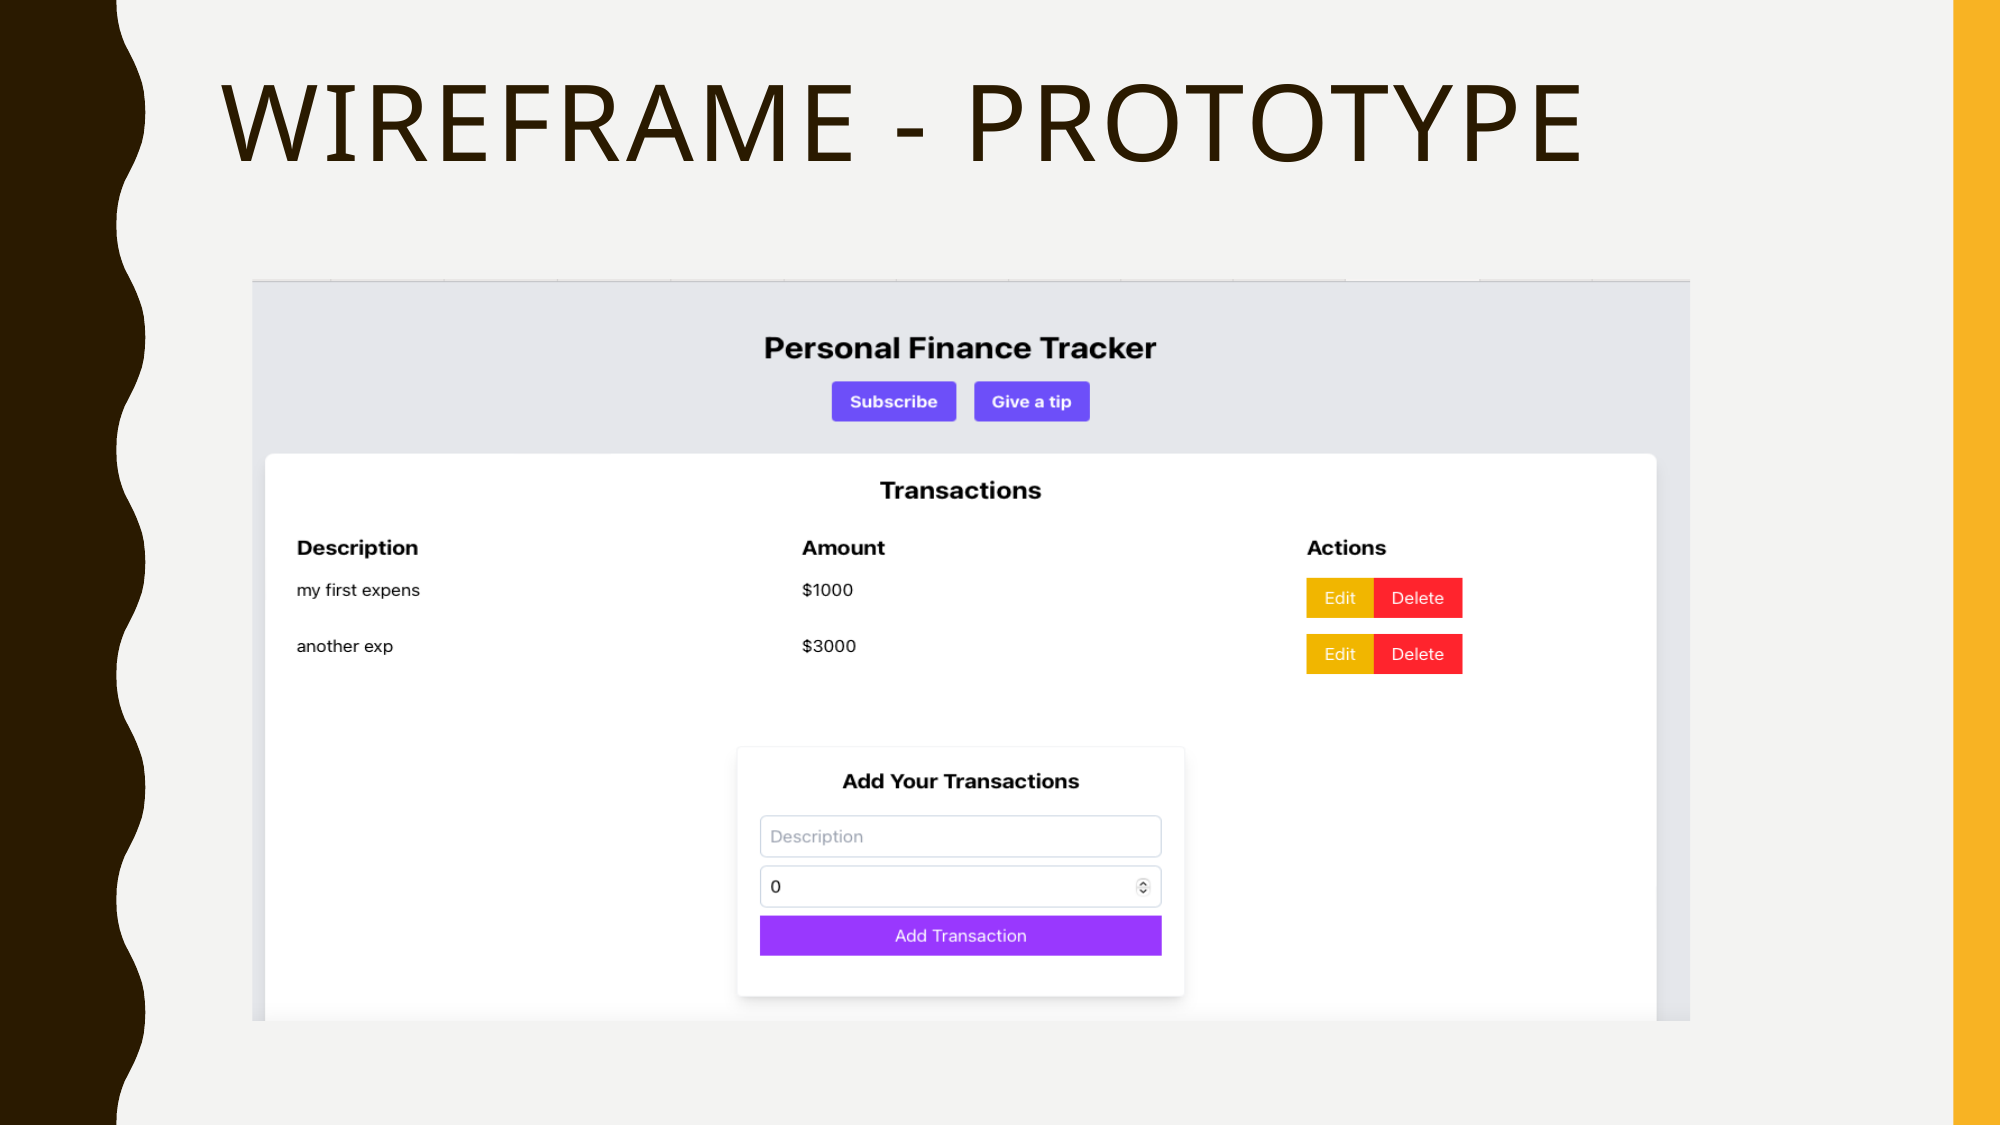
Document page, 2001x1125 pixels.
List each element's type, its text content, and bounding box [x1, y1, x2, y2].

picture [252, 279, 1691, 1021]
title Wireframe - prototype [205, 62, 1875, 308]
